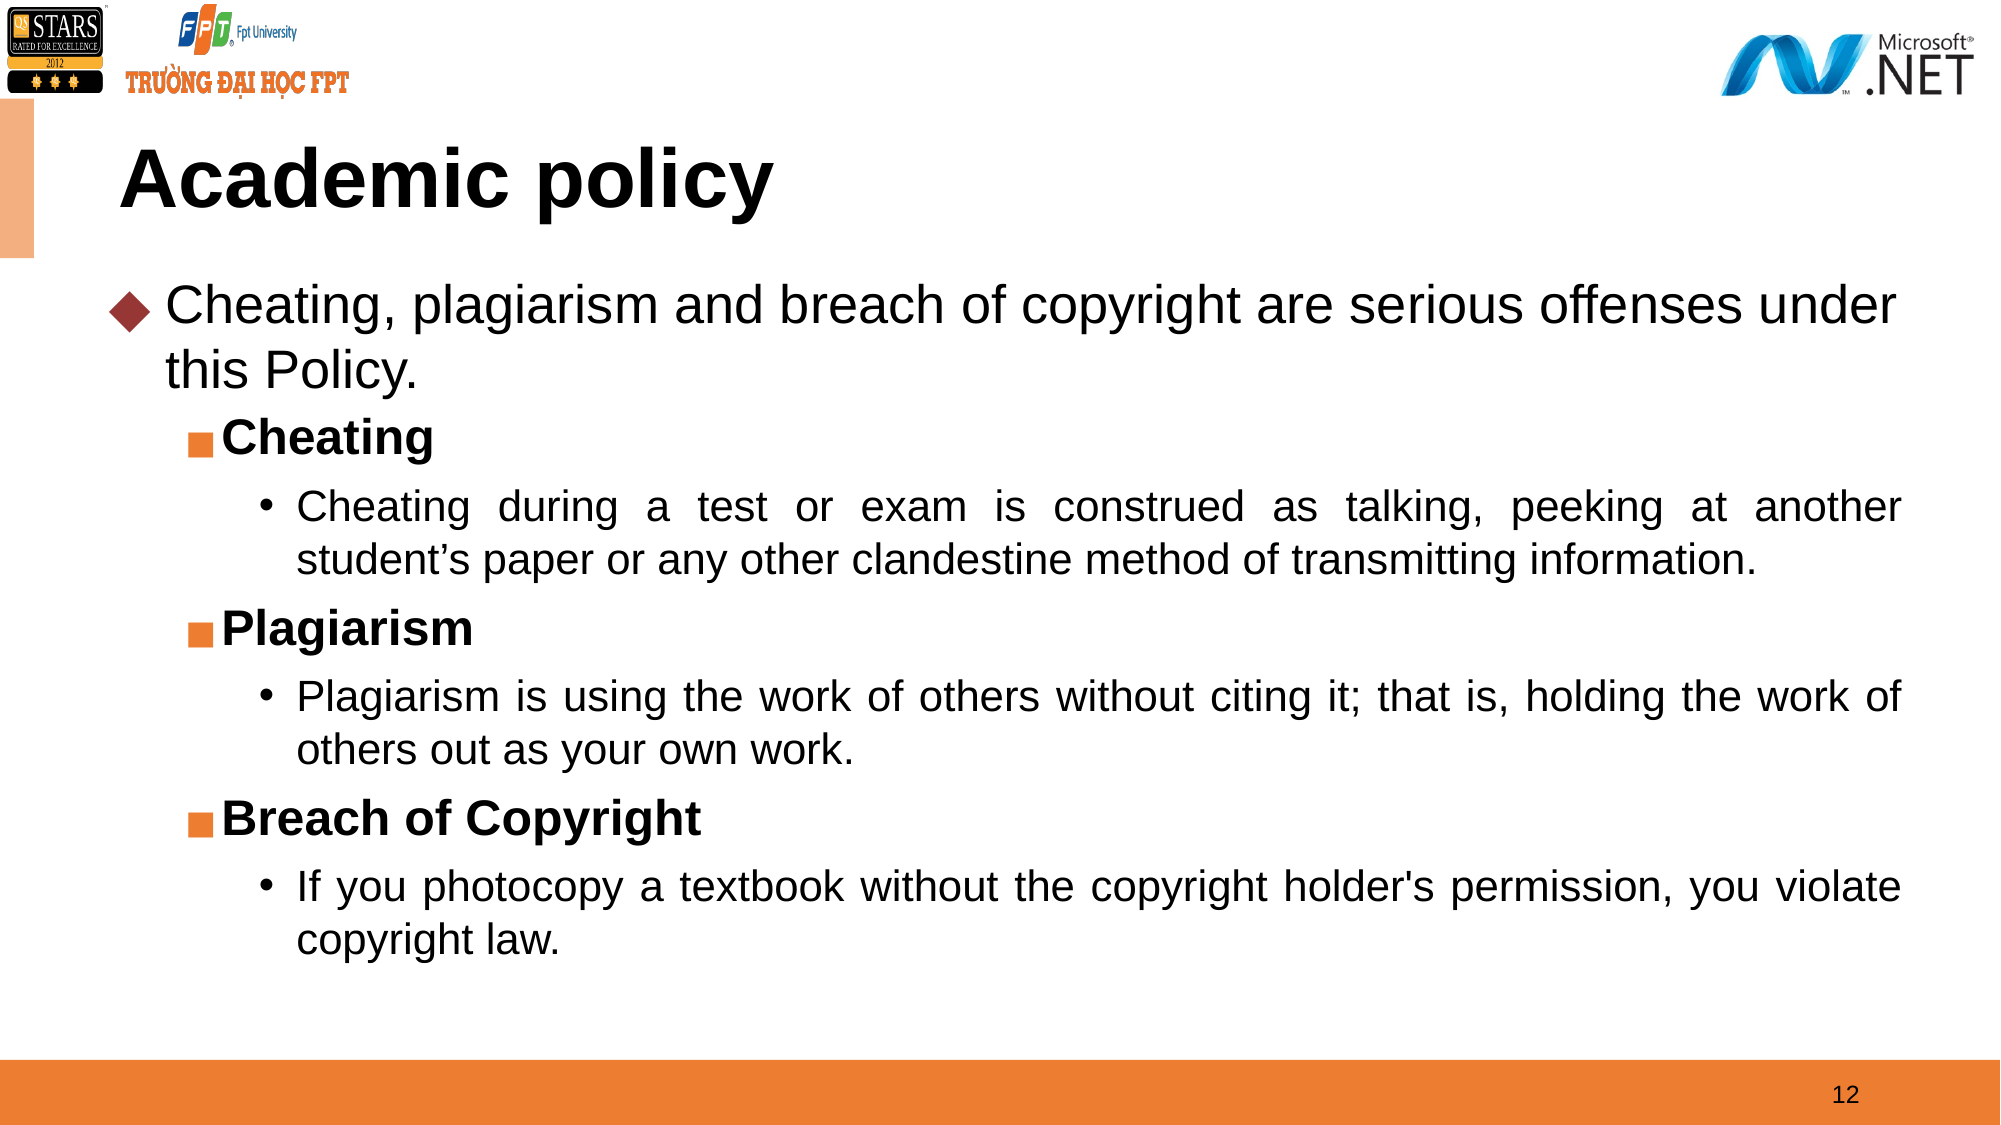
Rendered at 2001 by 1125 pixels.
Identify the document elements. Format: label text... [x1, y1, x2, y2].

title Academic policy [103, 136, 1829, 224]
picture [1685, 0, 2001, 129]
list Cheating, plagiarism and breach of copyright are serious offenses under this Policy. Cheating Cheating during a test or exam is construed as talking, peeking at another student’s paper or any other clandestine method of transmitting information. Plagiarism Plagiarism is using the work of others without citing it; that is, holding the work of others out as your own work. Breach of Copyright If you photocopy a textbook without the copyright holder's permission, you violate copyright law. [93, 261, 1919, 1006]
picture [7, 4, 349, 99]
slide_number 12 [1424, 1063, 1875, 1123]
